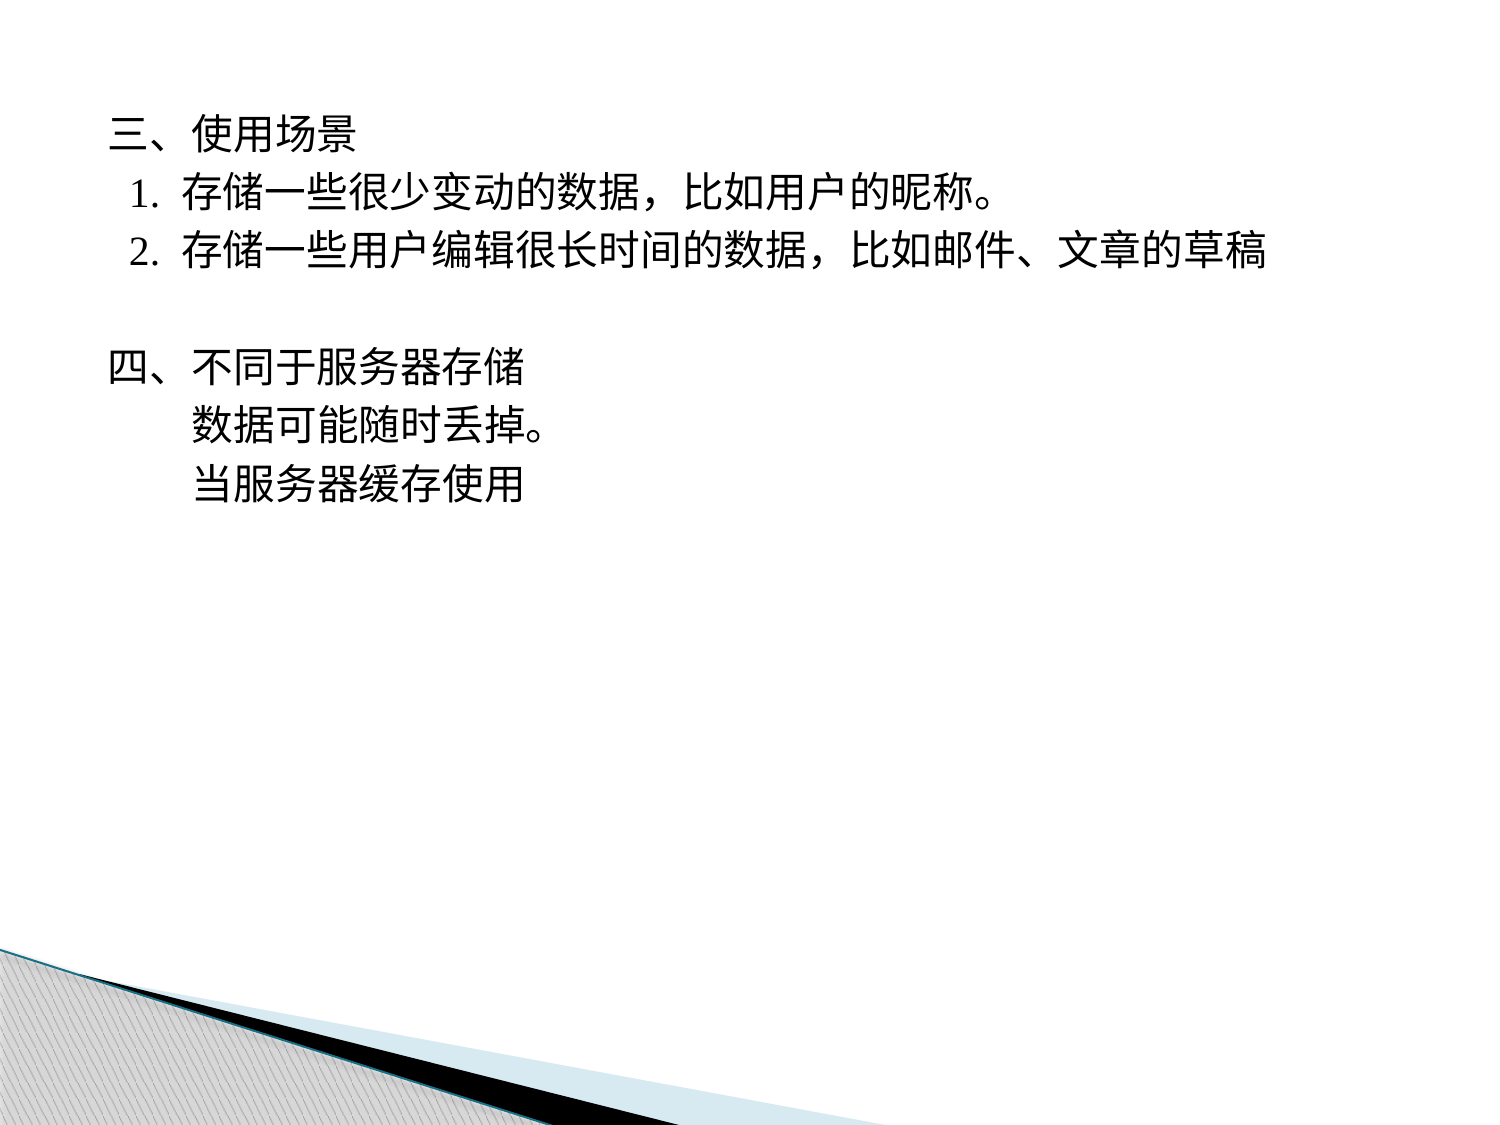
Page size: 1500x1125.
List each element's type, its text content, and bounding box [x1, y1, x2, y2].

list 三、使用场景 1. 存储一些很少变动的数据，比如用户的昵称。 2. 存储一些用户编辑很长时间的数据，比如邮件、文章的草稿 四、不同于服务器存储 数据可能随时丢掉。 当服务器缓存使用 [74, 99, 1426, 986]
